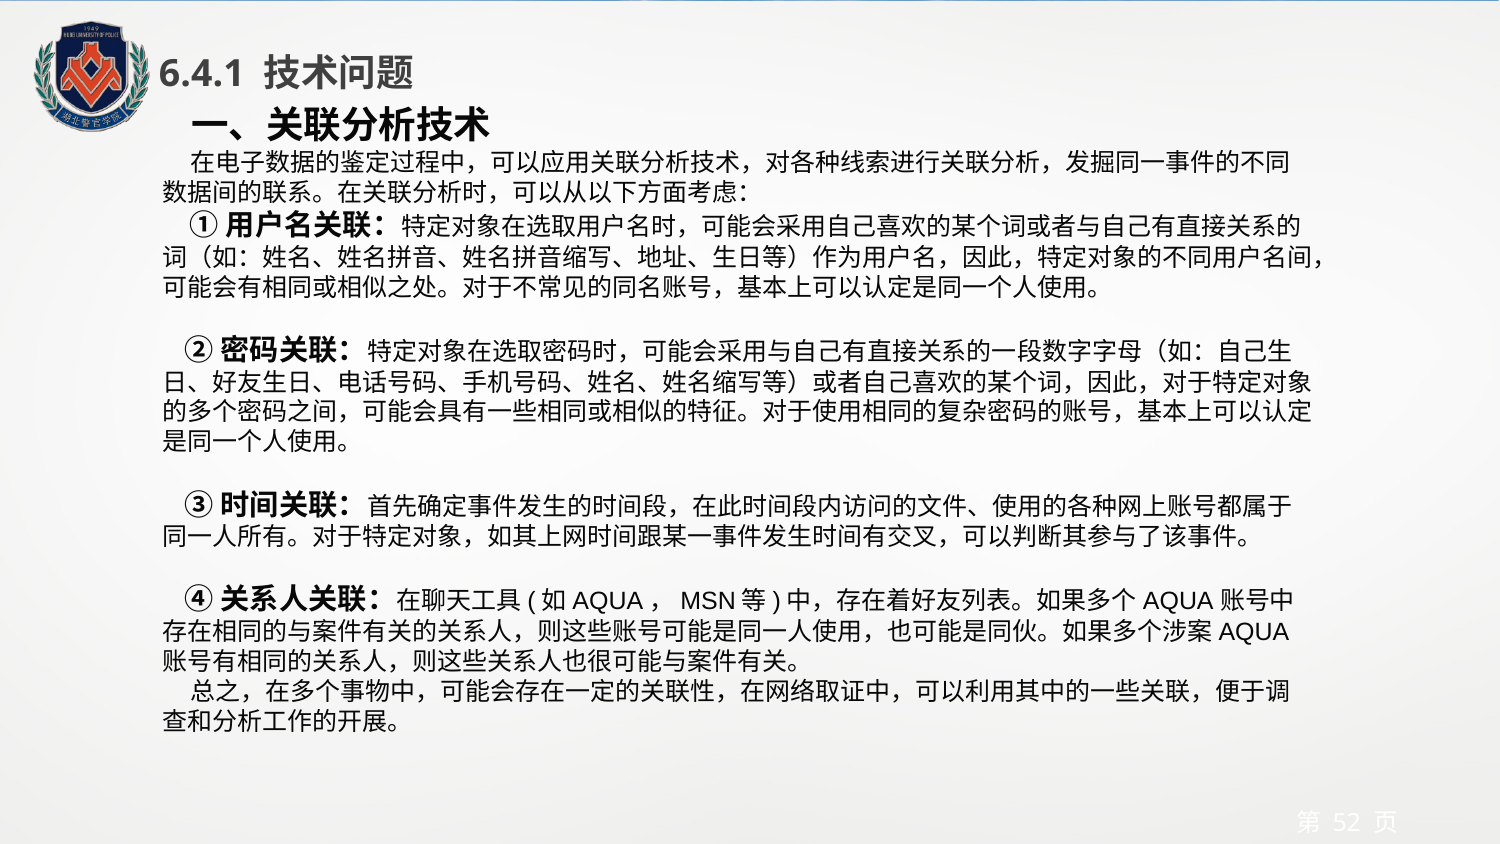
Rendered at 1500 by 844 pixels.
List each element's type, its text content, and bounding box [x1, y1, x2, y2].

picture [0, 0, 1500, 844]
text_box 一、关联分析技术 在电子数据的鉴定过程中，可以应用关联分析技术，对各种线索进行关联分析，发掘同一事件的不同数据间的联系。在关联分析时，可以从以下方面考虑： ①用户名关联：特定对象在选取用户名时，可能会采用自己喜欢的某个词或者与自己有直接关系的词（如：姓名、姓名拼音、姓名拼音缩写、地址、生日等）作为用户名，因此，特定对象的不同用户名间，可能会有相同或相似之处。对于不常见的同名账号，基本上可以认定是同一个人使用。 ②密码关联：特定对象在选取密码时，可能会采用与自己有直接关系的一段数字字母（如：自己生日、好友生日、电话号码、手机号码、姓名、姓名缩写等）或者自己喜欢的某个词，因此，对于特定对象的多个密码之间，可能会具有一些相同或相似的特征。对于使用相同的复杂密码的账号，基本上可以认定是同一个人使用。 ③时间关联：首先确定事件发生的时间段，在此时间段内访问的文件、使用的各种网上账号都属于同一人所有。对于特定对象，如其上网时间跟某一事件发生时间有交叉，可以判断其参与了该事件。 ④关系人关联：在聊天工具(如AQUA，MSN等)中，存在着好友列表。如果多个AQUA账号中存在相同的与案件有关的关系人，则这些账号可能是同一人使用，也可能是同伙。如果多个涉案AQUA账号有相同的关系人，则这些关系人也很可能与案件有关。 总之，在多个事物中，可能会存在一定的关联性，在网络取证中，可以利用其中的一些关联，便于调查和分析工作的开展。 [147, 93, 1329, 788]
text_box 6.4.1 技术问题 [147, 43, 786, 93]
